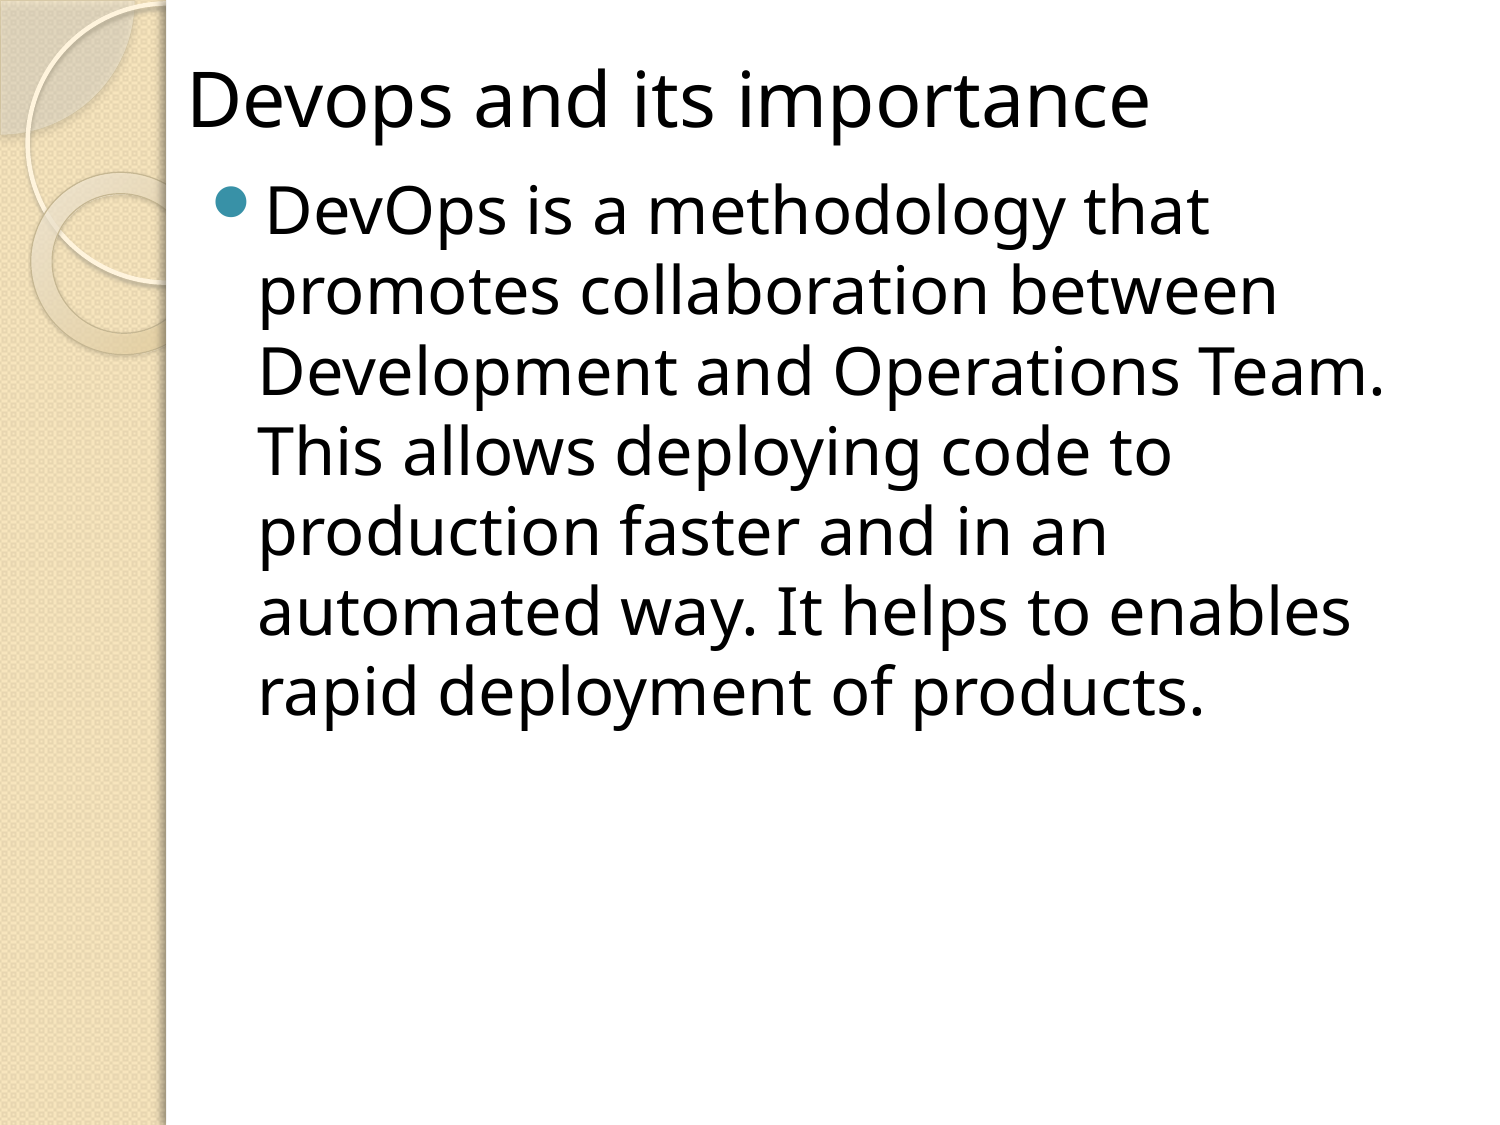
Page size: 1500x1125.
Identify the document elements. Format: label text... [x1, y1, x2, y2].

list DevOps is a methodology that promotes collaboration between Development and Operations Team. This allows deploying code to production faster and in an automated way. It helps to enables rapid deployment of products. [183, 160, 1425, 986]
title Devops and its importance [171, 45, 1425, 149]
